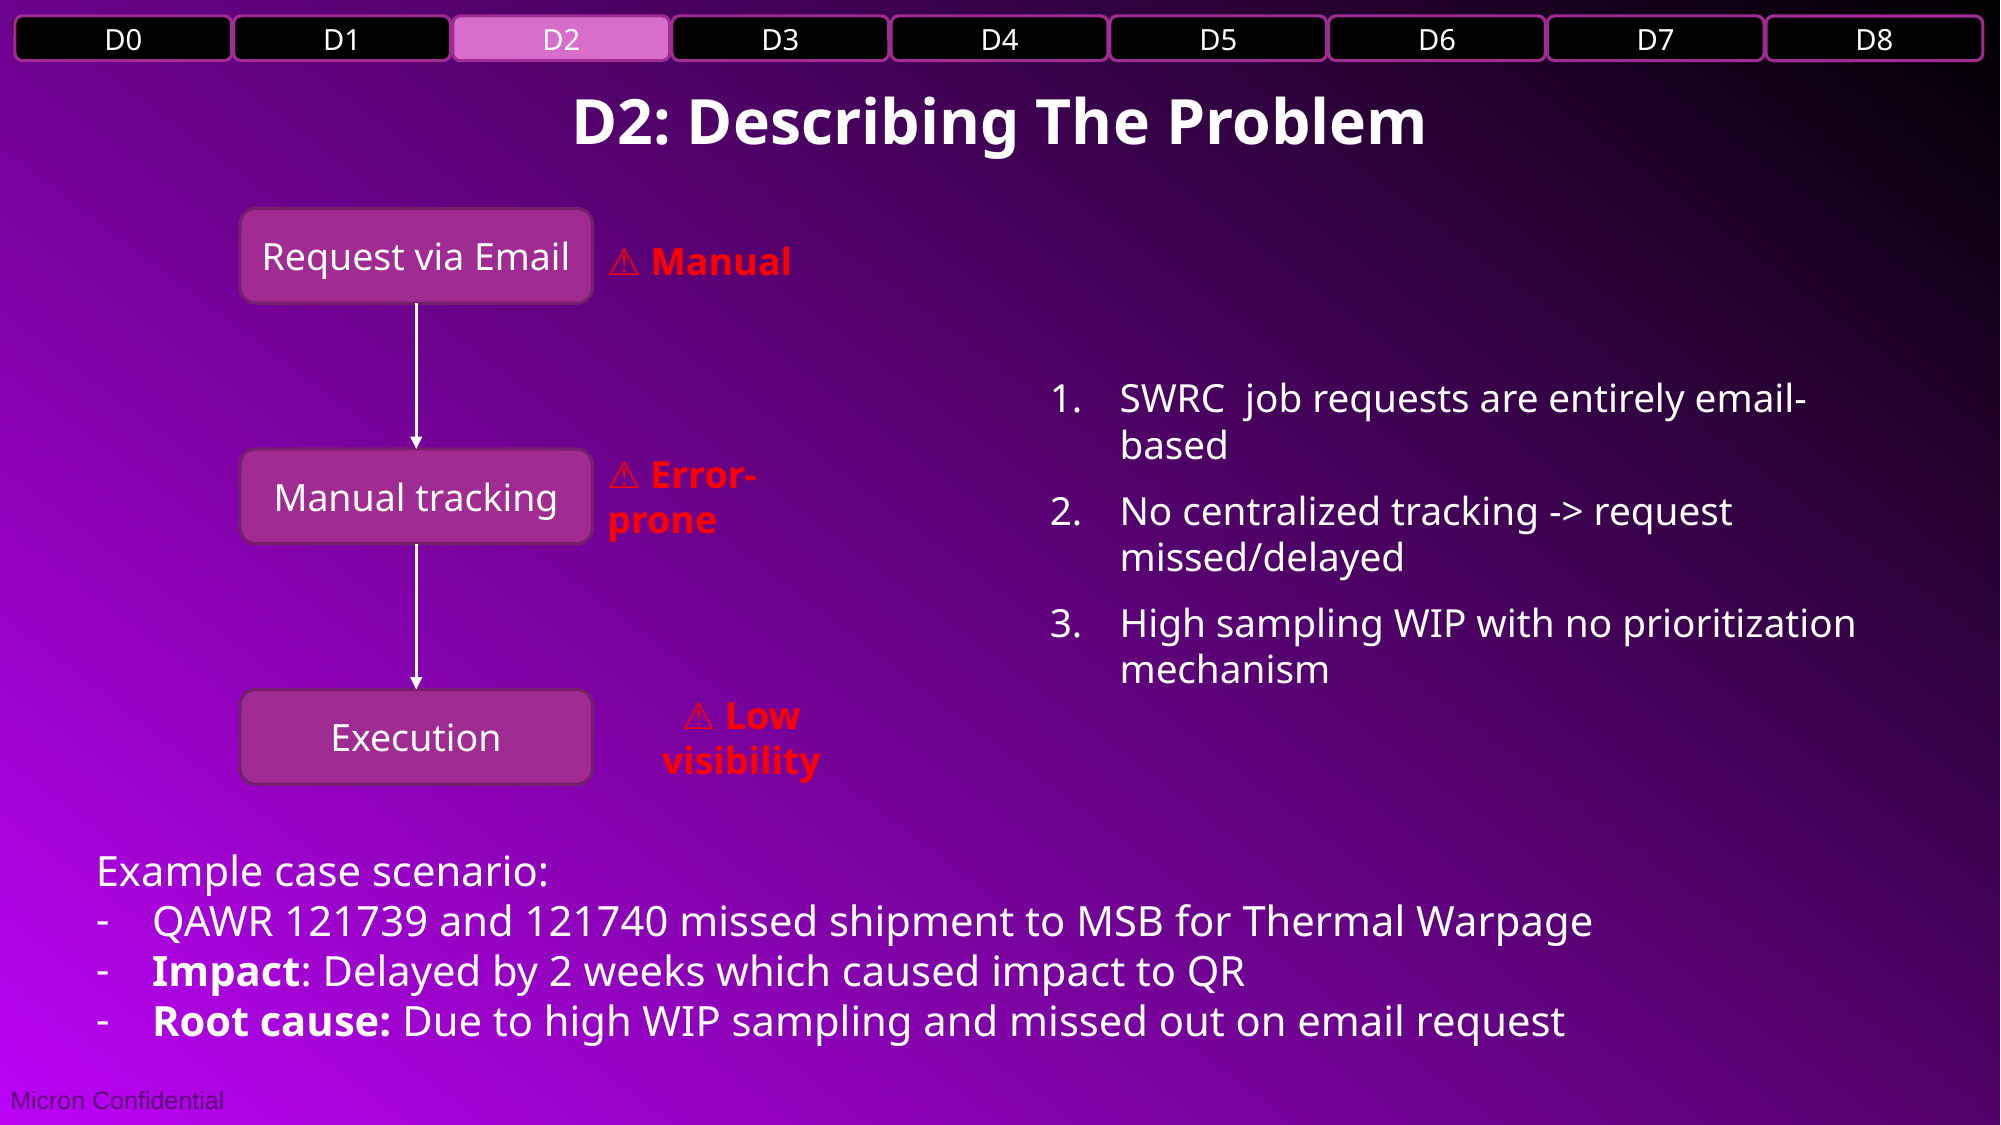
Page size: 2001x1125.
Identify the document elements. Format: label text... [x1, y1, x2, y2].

text_box Example case scenario: QAWR 121739 and 121740 missed shipment to MSB for Thermal Warpage Impact: Delayed by 2 weeks which caused impact to QR Root cause: Due to high WIP sampling and missed out on email request [80, 837, 1919, 1062]
text_box SWRC job requests are entirely email-based No centralized tracking -> request missed/delayed High sampling WIP with no prioritization mechanism [1034, 366, 1919, 700]
text_box D2: Describing The Problem [0, 84, 2000, 166]
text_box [14, 15, 1984, 62]
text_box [239, 207, 891, 785]
